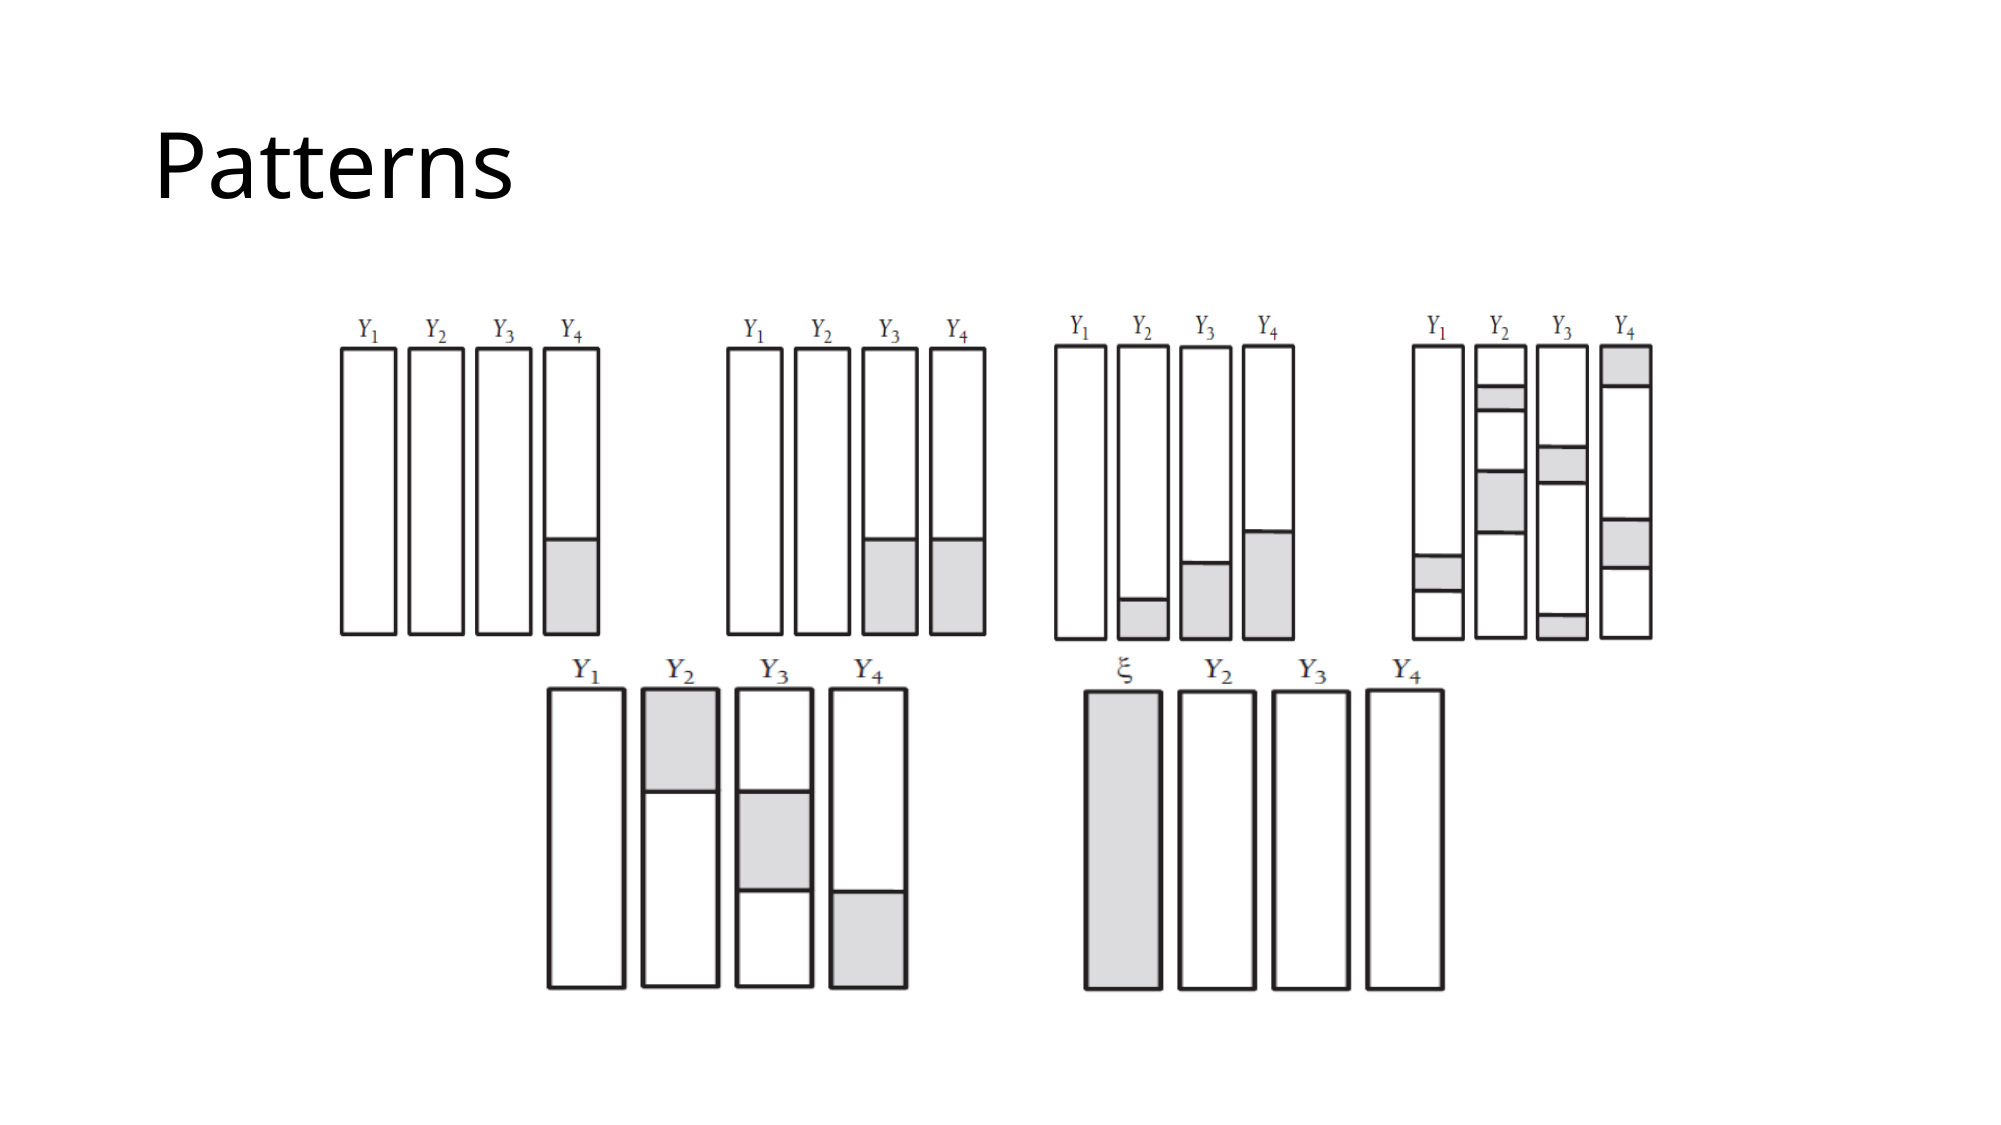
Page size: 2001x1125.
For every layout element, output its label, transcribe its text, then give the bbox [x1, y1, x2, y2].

picture [525, 312, 1663, 1001]
title Patterns [137, 59, 1863, 278]
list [287, 312, 1000, 650]
